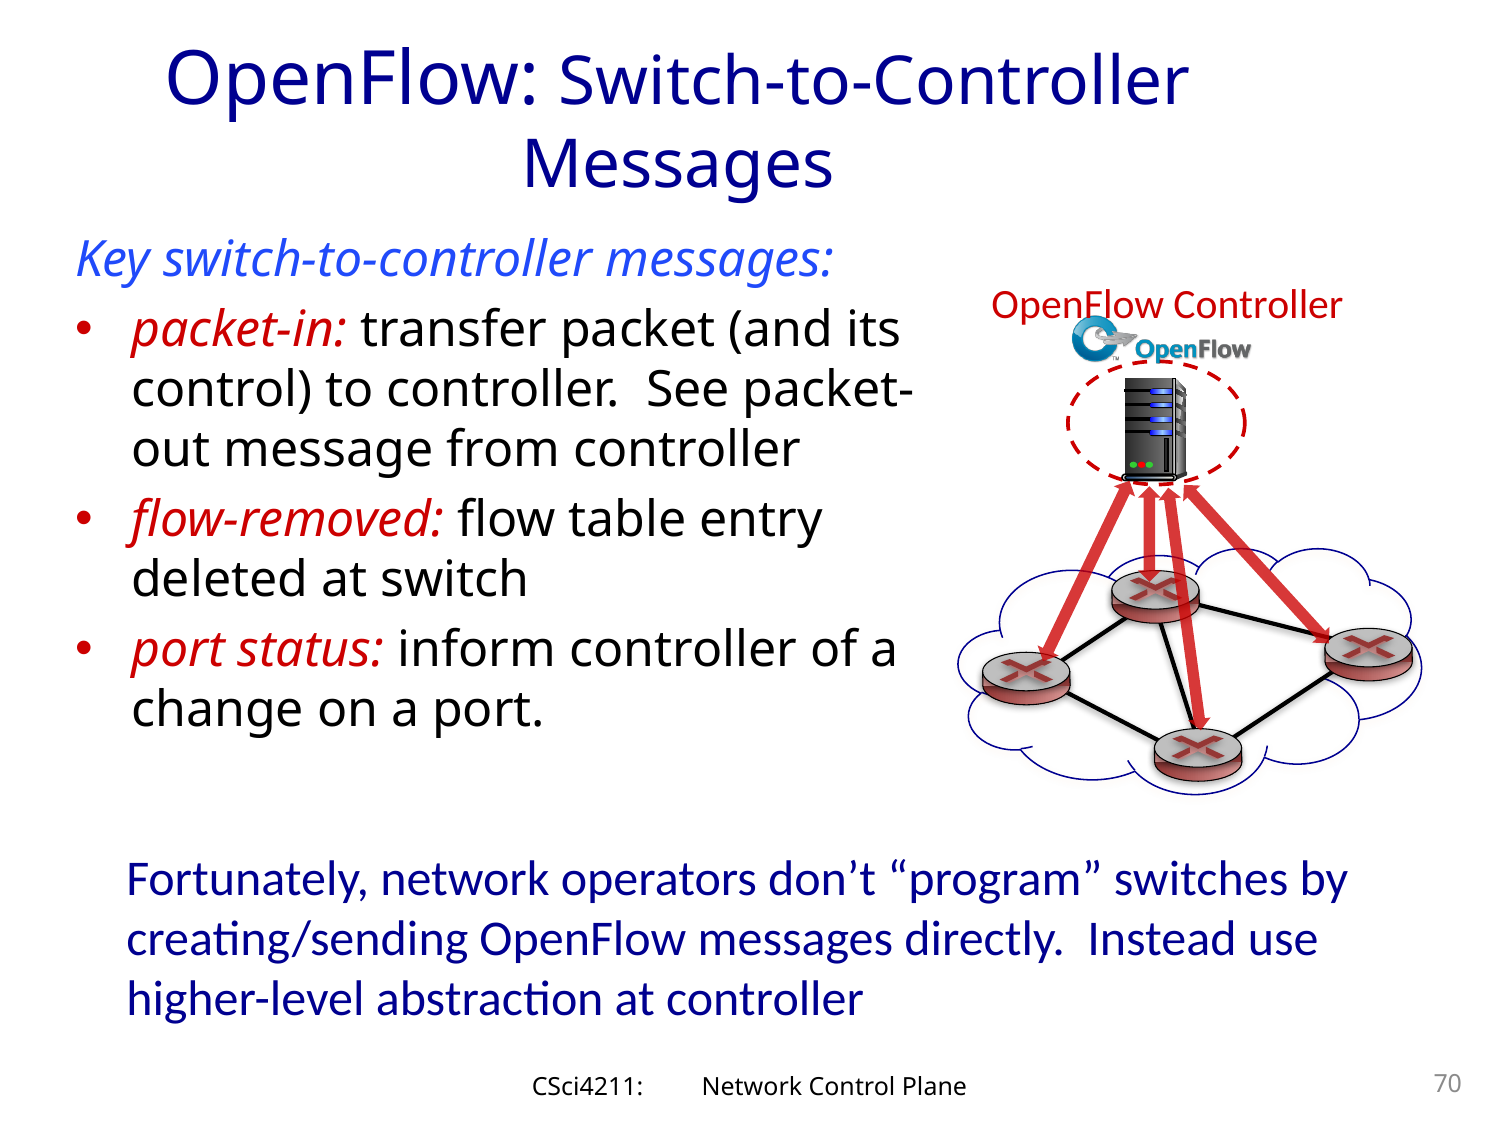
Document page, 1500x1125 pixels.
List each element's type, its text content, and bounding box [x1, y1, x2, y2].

title OpenFlow: Switch-to-Controller Messages [3, 21, 1353, 210]
slide_number 70 [1387, 1062, 1478, 1107]
list Key switch-to-controller messages: packet-in: transfer packet (and its control) to controller. See packet-out message from controller flow-removed: flow table entry deleted at switch port status: inform controller of a change on a port. [60, 219, 1001, 982]
footer CSci4211: Network Control Plane [512, 1070, 988, 1125]
text_box Fortunately, network operators don’t “program” switches by creating/sending OpenFlow messages directly. Instead use higher-level abstraction at controller [111, 837, 1404, 1033]
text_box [958, 269, 1422, 794]
